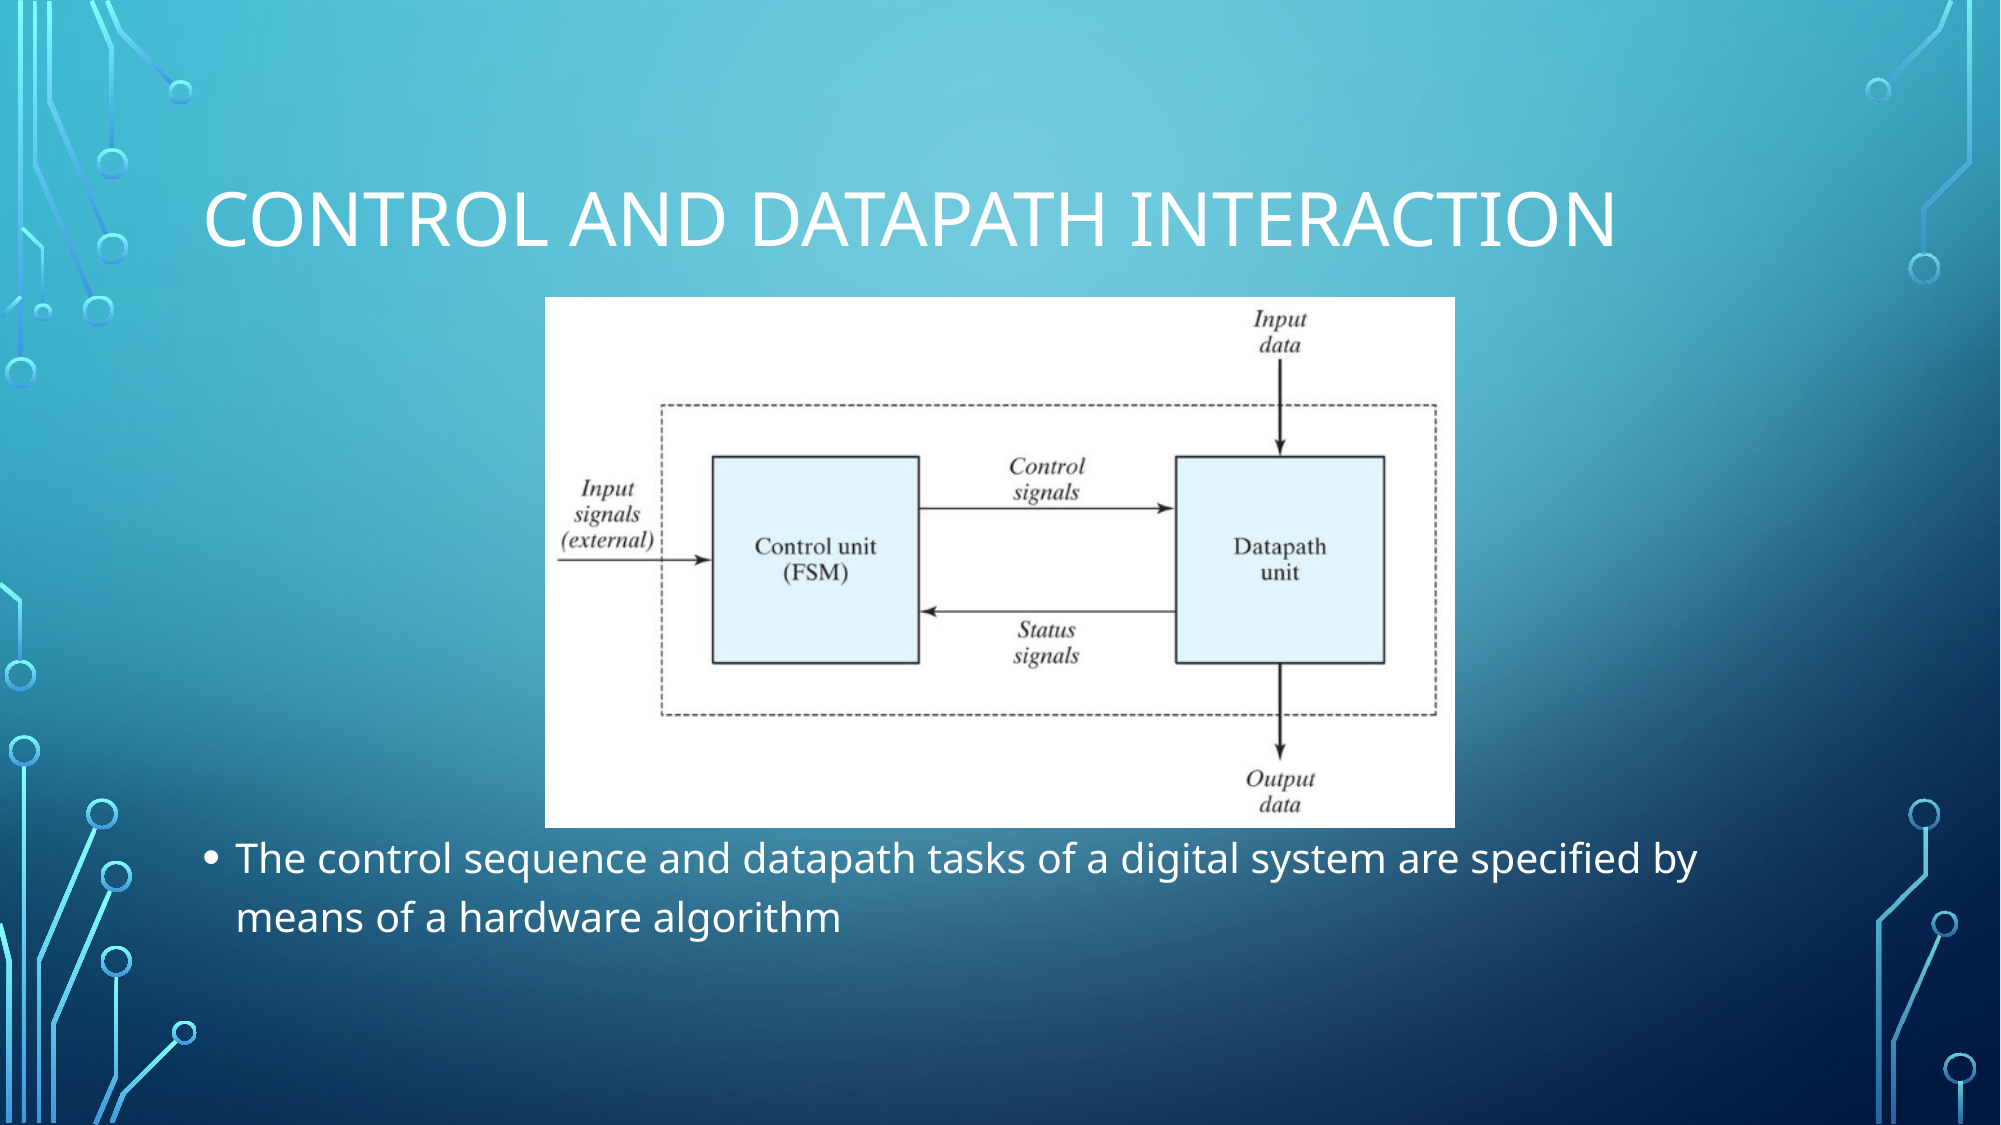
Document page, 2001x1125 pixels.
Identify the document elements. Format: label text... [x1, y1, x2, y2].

list The control sequence and datapath tasks of a digital system are specified by means of a hardware algorithm [187, 369, 1813, 950]
picture [544, 296, 1456, 829]
title Control and datapath interaction [187, 101, 1813, 344]
